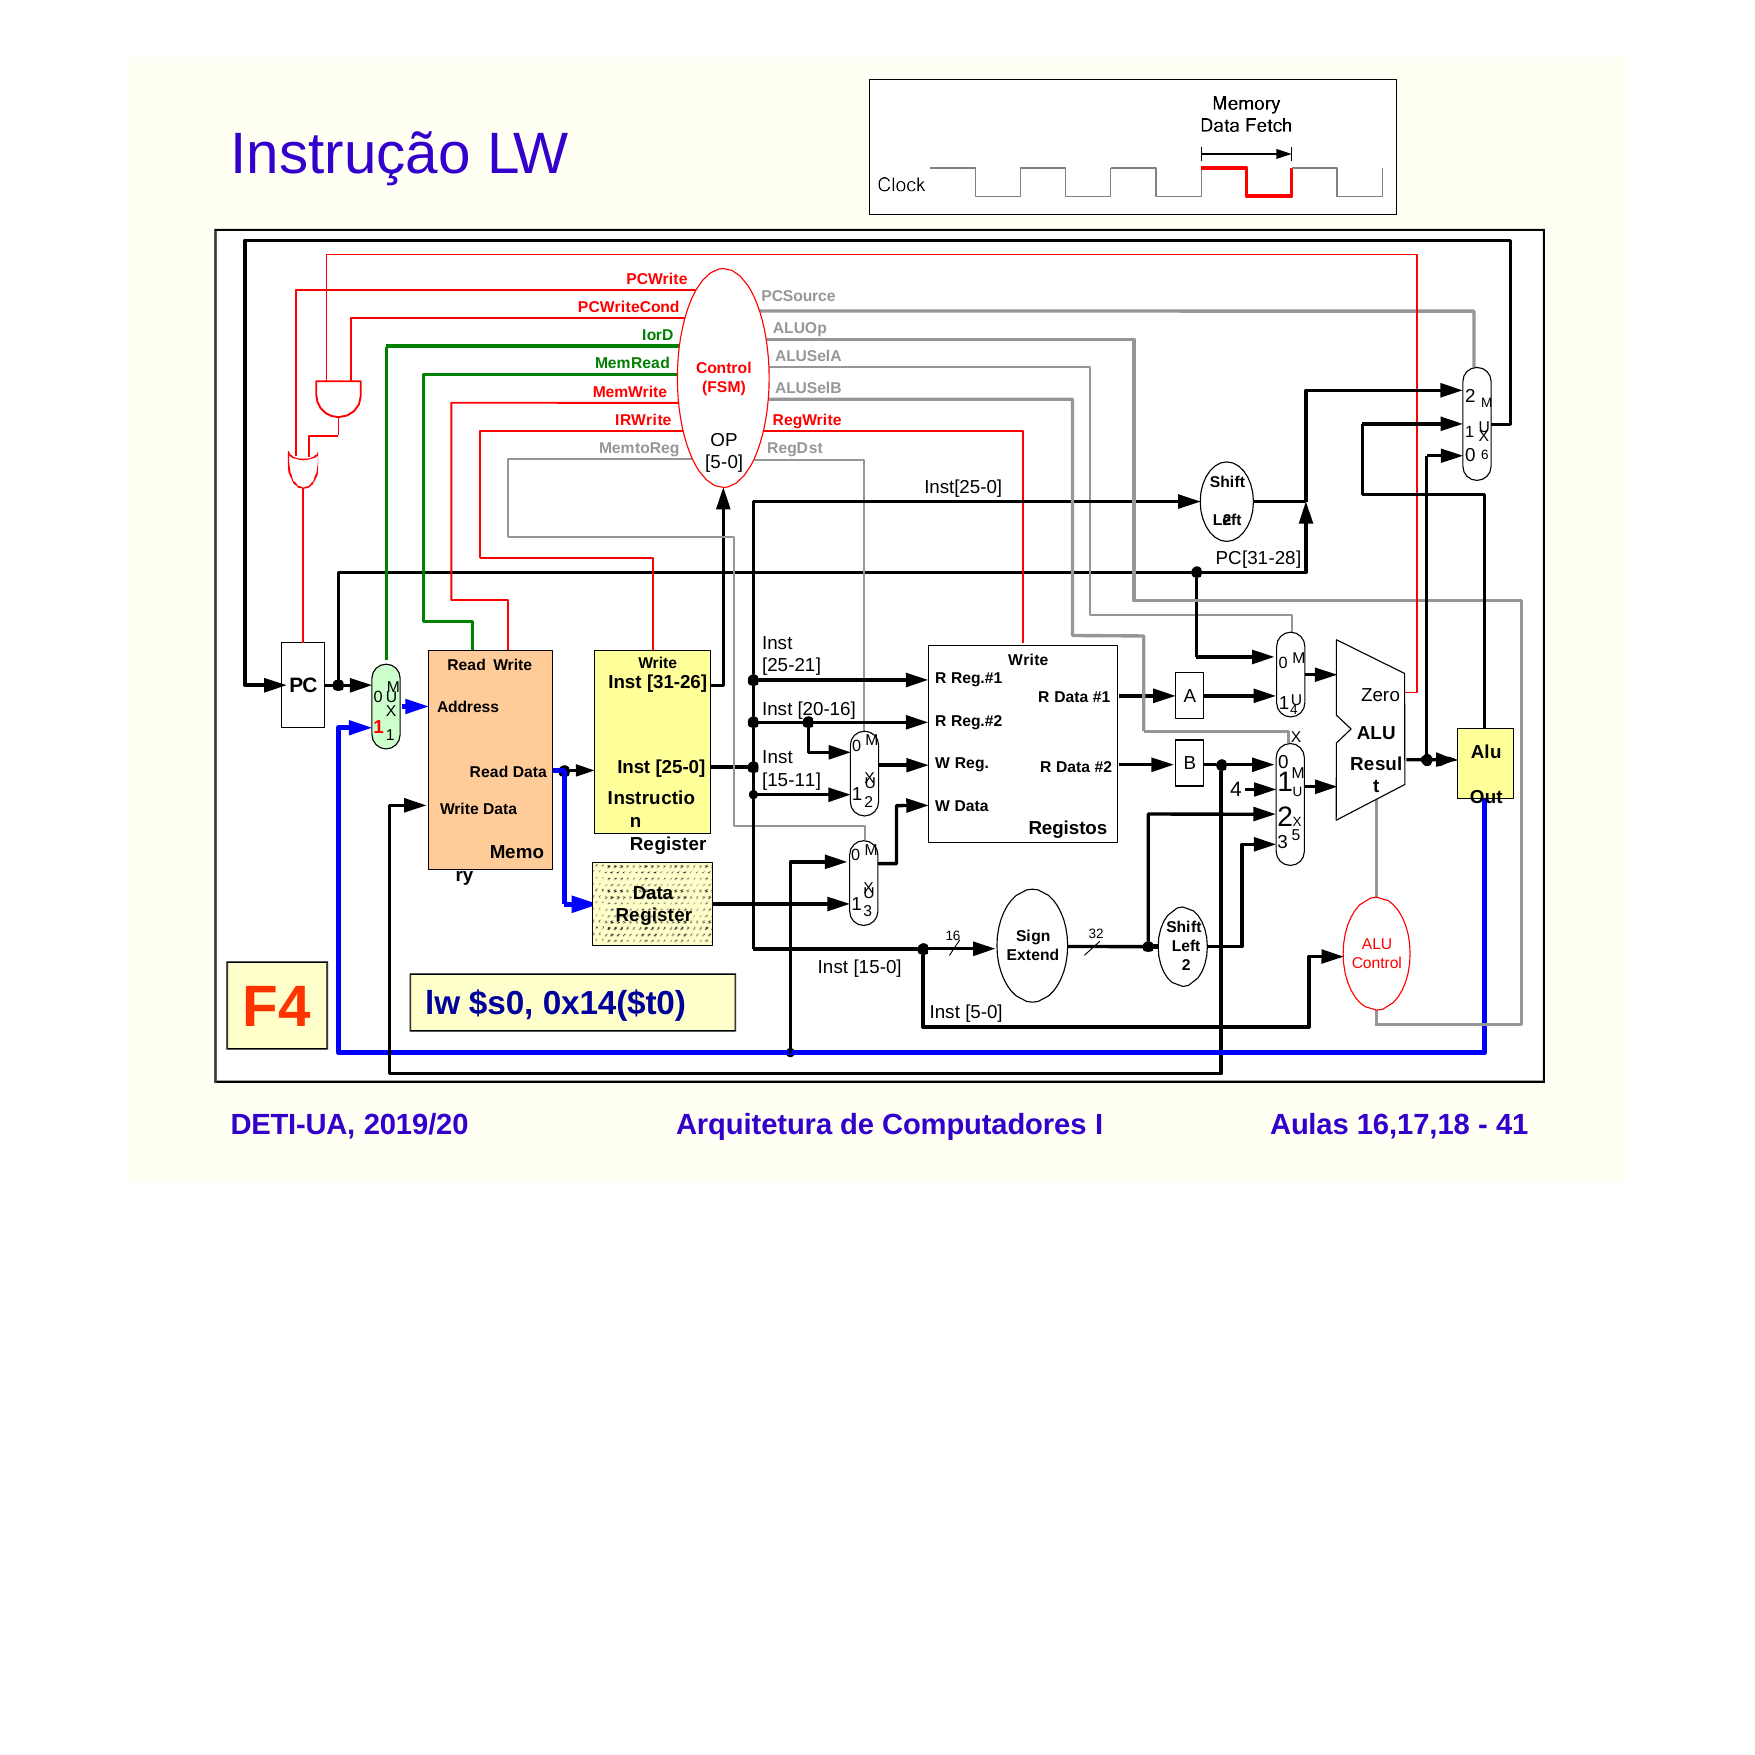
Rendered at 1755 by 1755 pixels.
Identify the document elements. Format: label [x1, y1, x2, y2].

title [228, 113, 573, 409]
text_box [869, 79, 1397, 220]
text_box [214, 228, 1545, 1083]
slide_number [1268, 1109, 1533, 1755]
slide_number [228, 1109, 473, 1755]
footer [673, 1109, 1107, 1755]
